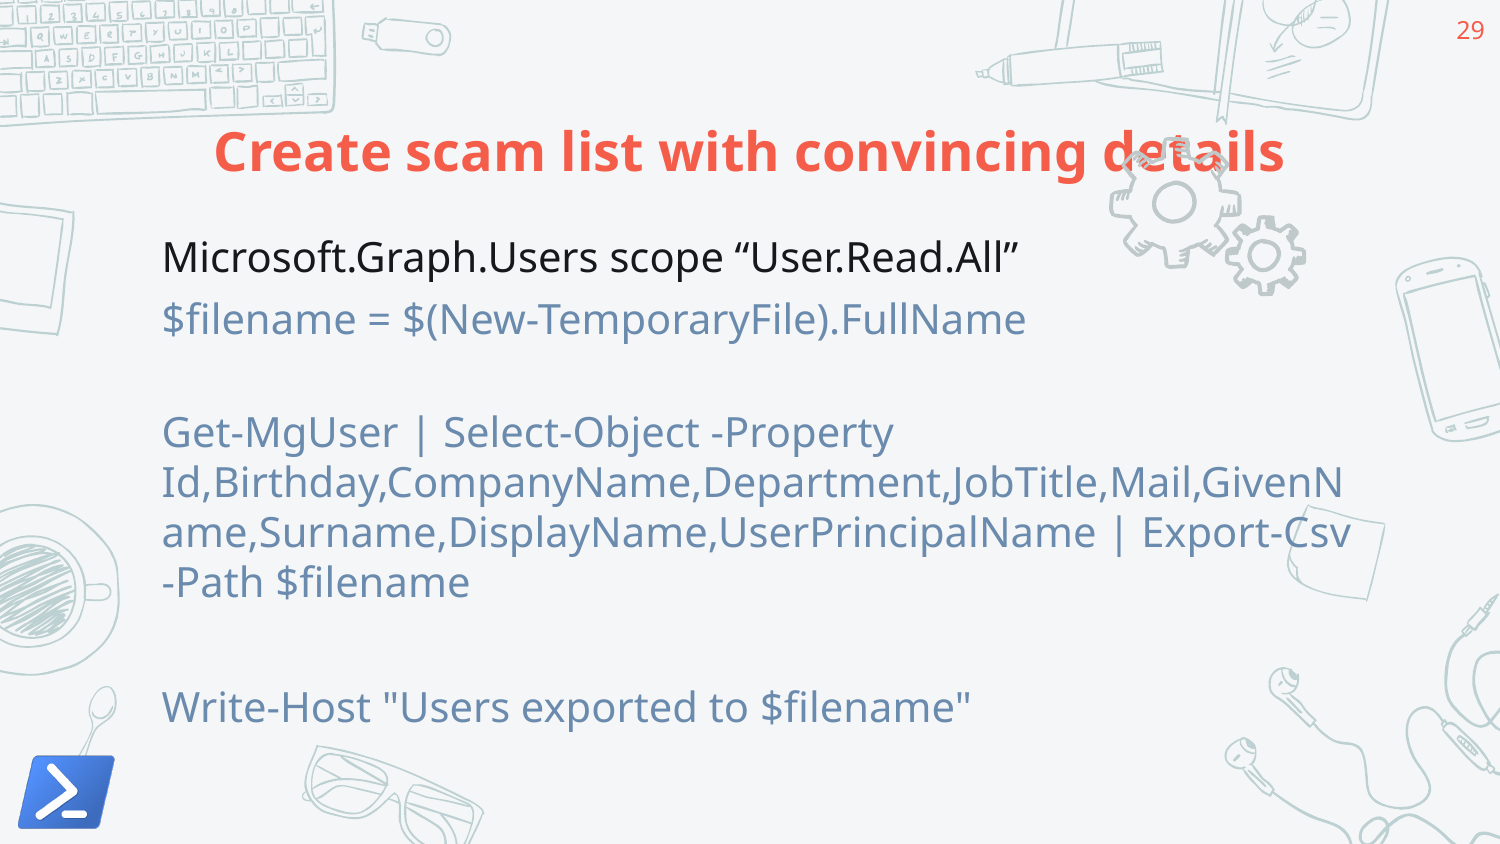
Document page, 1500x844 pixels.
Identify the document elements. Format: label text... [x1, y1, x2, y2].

list Microsoft.Graph.Users scope “User.Read.All” $filename = $(New-TemporaryFile).FullName Get-MgUser | Select-Object -Property Id,Birthday,CompanyName,Department,JobTitle,Mail,GivenName,Surname,DisplayName,UserPrincipalName | Export-Csv -Path $filename Write-Host "Users exported to $filename" [134, 215, 1383, 790]
text_box [1109, 136, 1242, 269]
text_box [1224, 215, 1307, 297]
picture [13, 740, 118, 844]
title Create scam list with convincing details [185, 102, 1315, 198]
slide_number 29 [1435, 0, 1500, 53]
